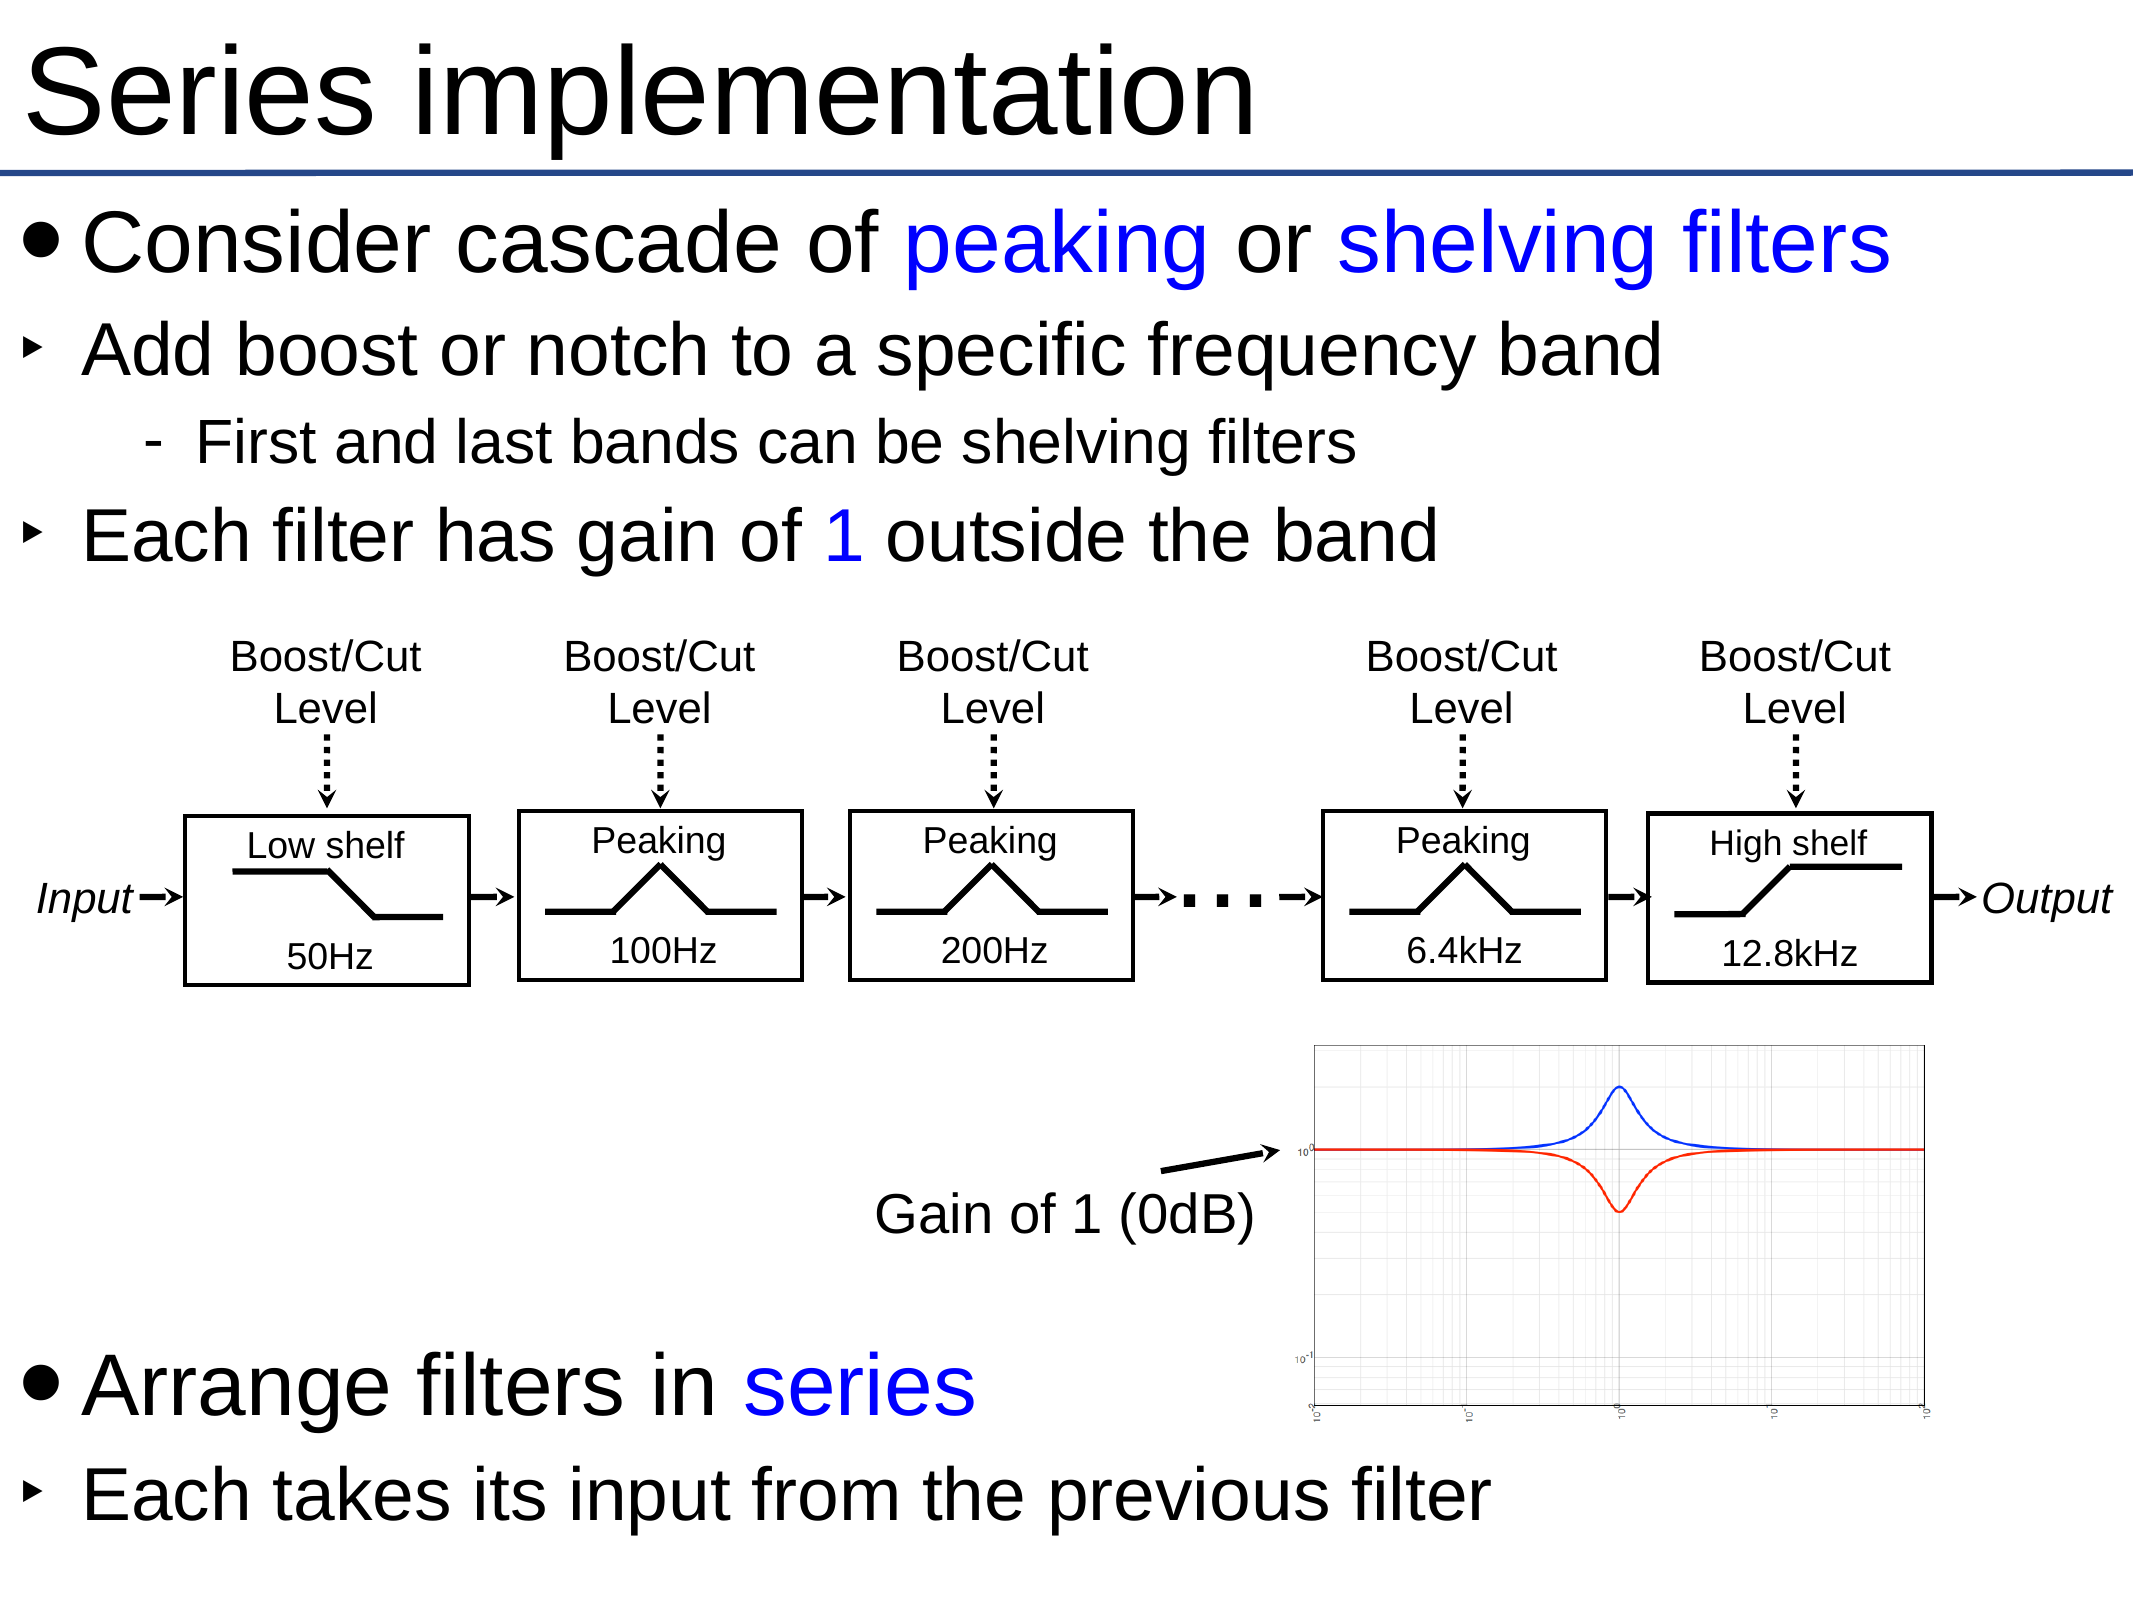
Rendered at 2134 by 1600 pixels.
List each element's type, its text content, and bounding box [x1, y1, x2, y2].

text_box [1322, 809, 1607, 981]
text_box Gain of 1 (0dB) [874, 1176, 1257, 1245]
text_box High shelf [1677, 811, 1900, 871]
text_box Boost/Cut Level [1698, 627, 1892, 733]
text_box 12.8kHz [1706, 921, 1874, 981]
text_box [518, 809, 803, 981]
text_box [170, 890, 180, 904]
text_box ... [1172, 789, 1273, 932]
text_box Boost/Cut Level [896, 627, 1089, 733]
text_box Boost/Cut Level [1365, 627, 1558, 733]
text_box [185, 814, 469, 986]
text_box [833, 890, 844, 904]
title Series implementation [14, 7, 2118, 161]
text_box [1648, 813, 1932, 983]
text_box Boost/Cut Level [563, 627, 756, 733]
picture [1285, 1016, 1953, 1434]
text_box Boost/Cut Level [229, 627, 422, 733]
text_box Input [35, 869, 134, 923]
text_box [501, 890, 513, 904]
text_box Consider cascade of peaking or shelving filters Add boost or notch to a specific frequency band First and last bands can be shelving filters Each filter has gain of 1 outside the band Arrange filters in series Each takes its input from the previous filter [18, 185, 2121, 1588]
text_box Output [1981, 869, 2113, 923]
text_box [987, 795, 1000, 807]
text_box [1310, 890, 1317, 904]
text_box [1639, 890, 1652, 904]
text_box [1164, 890, 1177, 904]
text_box [1266, 1146, 1280, 1159]
text_box [654, 795, 667, 807]
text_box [849, 809, 1134, 981]
text_box [1789, 795, 1803, 809]
text_box [1456, 795, 1469, 807]
text_box [320, 795, 334, 809]
text_box [1964, 890, 1977, 904]
